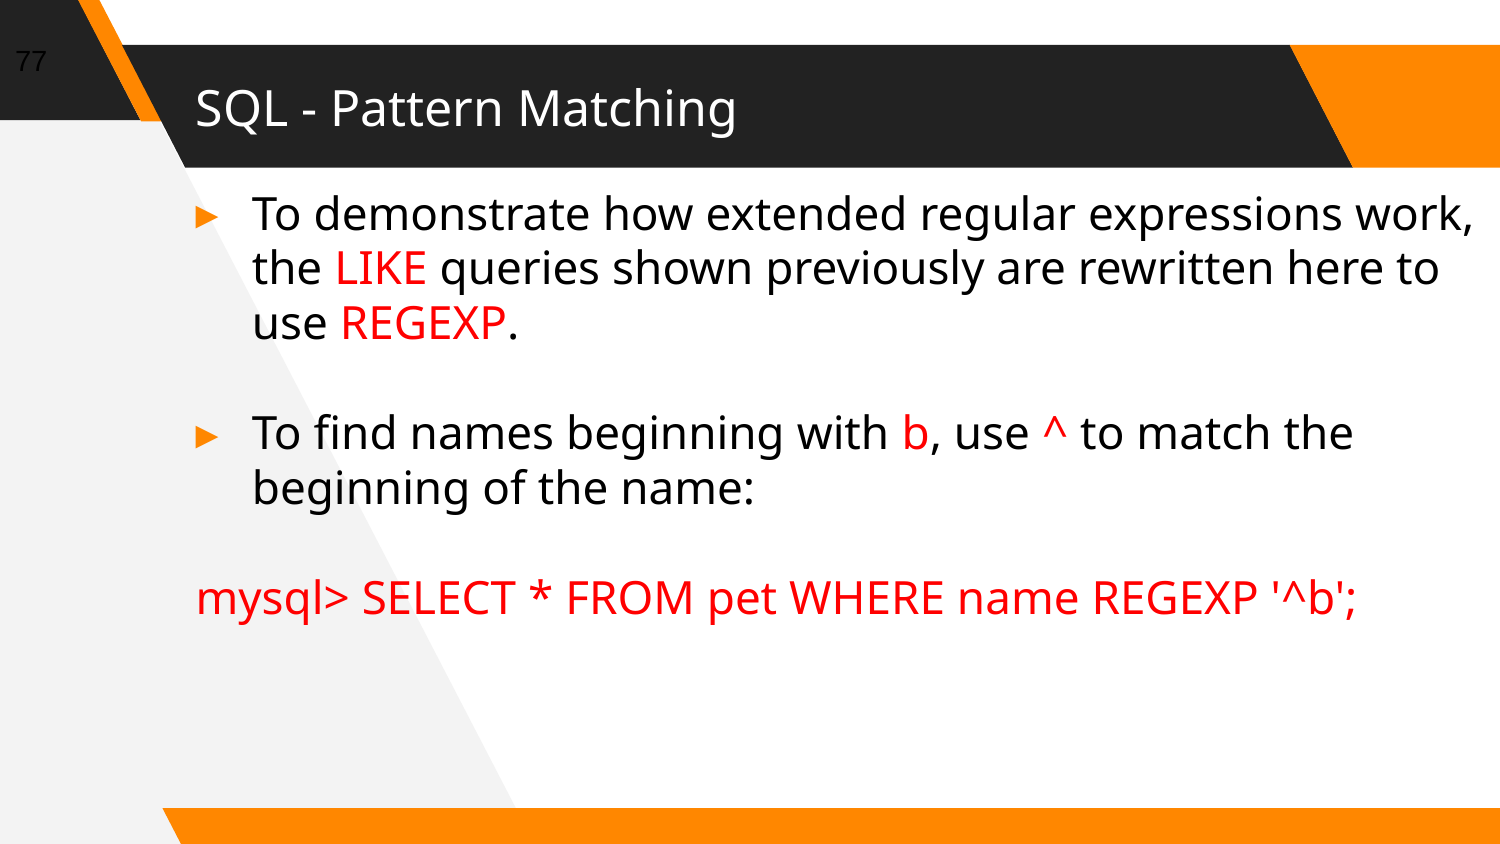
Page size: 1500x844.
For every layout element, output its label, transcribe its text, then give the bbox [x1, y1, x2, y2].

slide_number 77 [0, 0, 98, 121]
list To demonstrate how extended regular expressions work, the LIKE queries shown previously are rewritten here to use REGEXP. To find names beginning with b, use ^ to match the beginning of the name: mysql> SELECT * FROM pet WHERE name REGEXP '^b'; [180, 169, 1500, 774]
title SQL - Pattern Matching [180, 44, 1424, 168]
